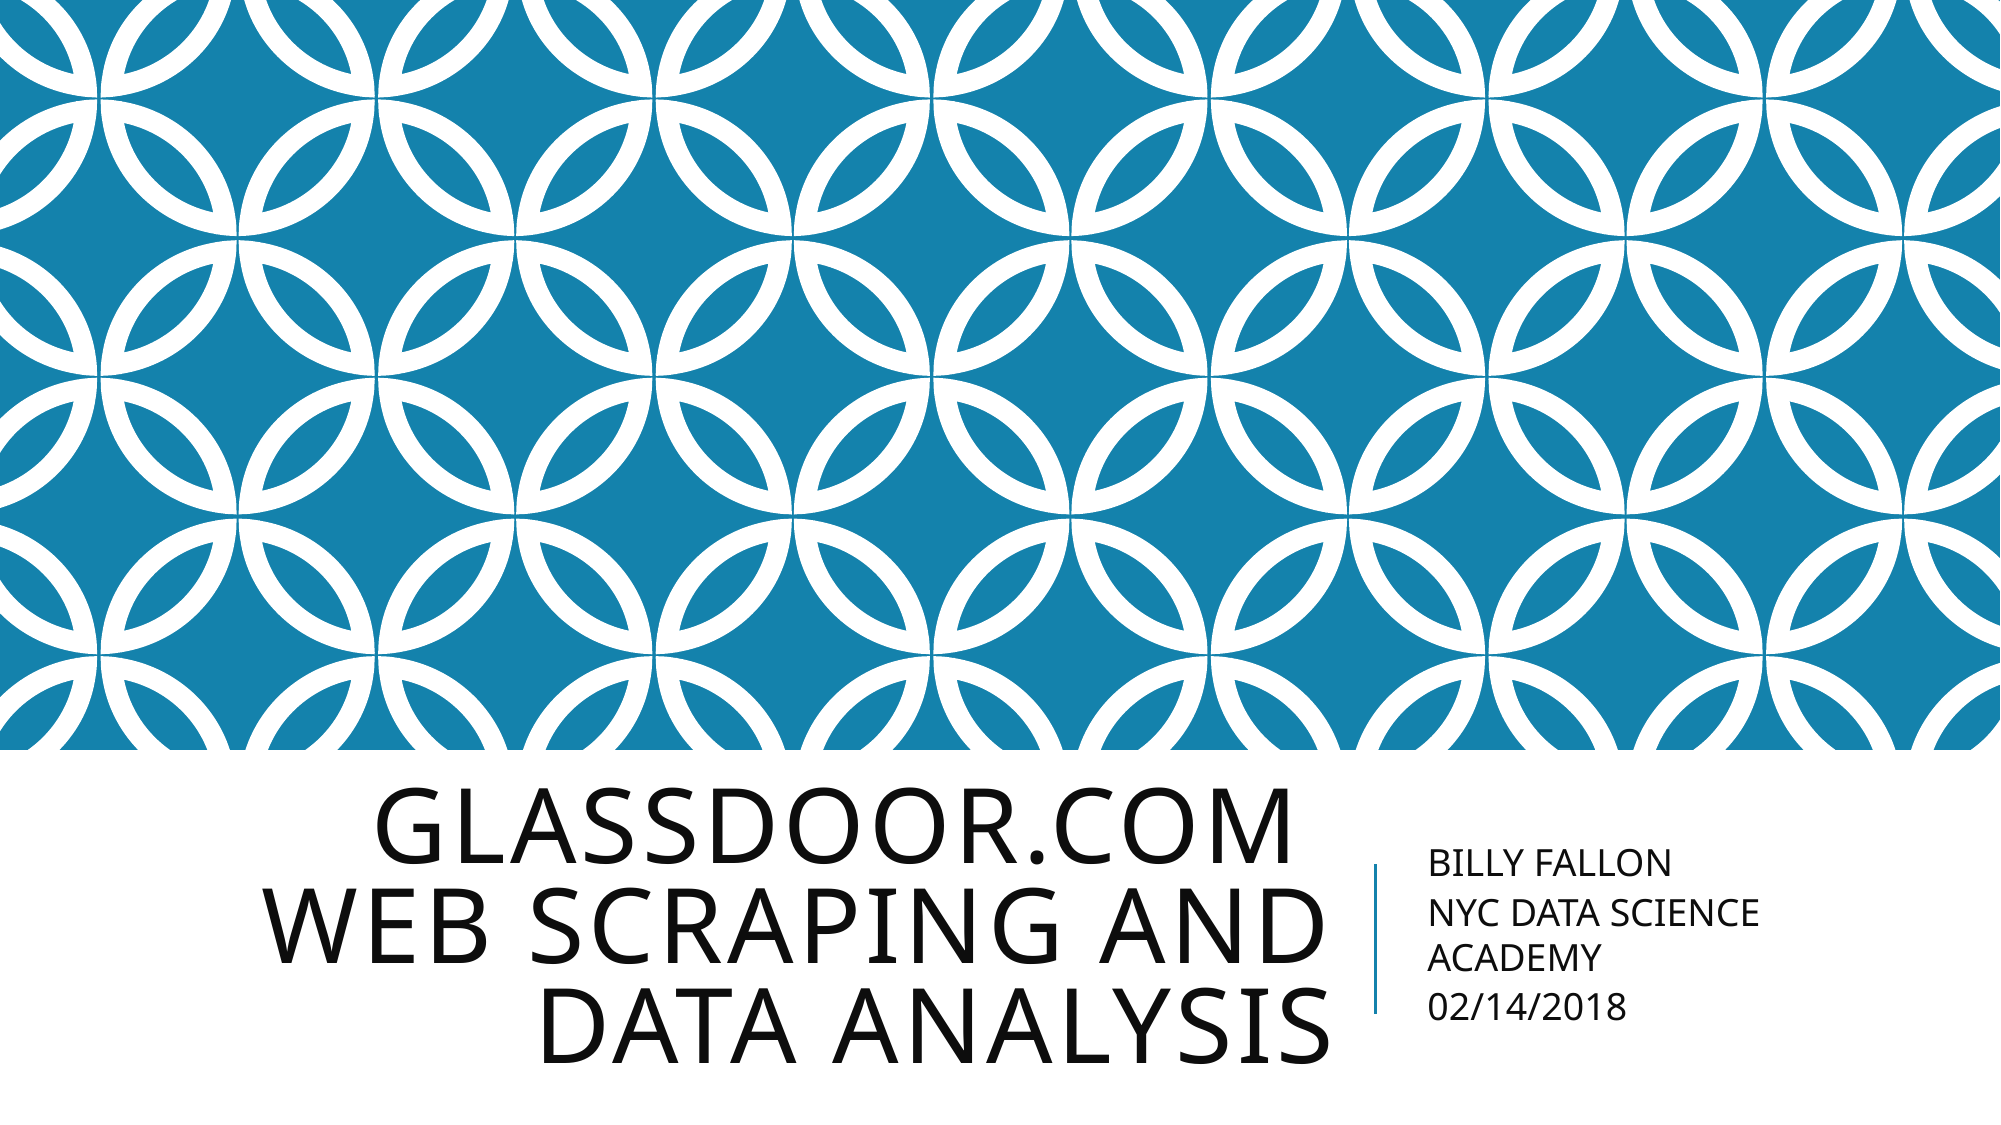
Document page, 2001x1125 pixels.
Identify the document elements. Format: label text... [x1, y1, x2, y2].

subtitle BILLY FALLON NYC DATA SCIENCE ACADEMY 02/14/2018 [1412, 813, 1938, 1054]
title GlaSSDOOR.COM WEB SCRAPING AND DATA ANALYSIS [75, 813, 1350, 1054]
